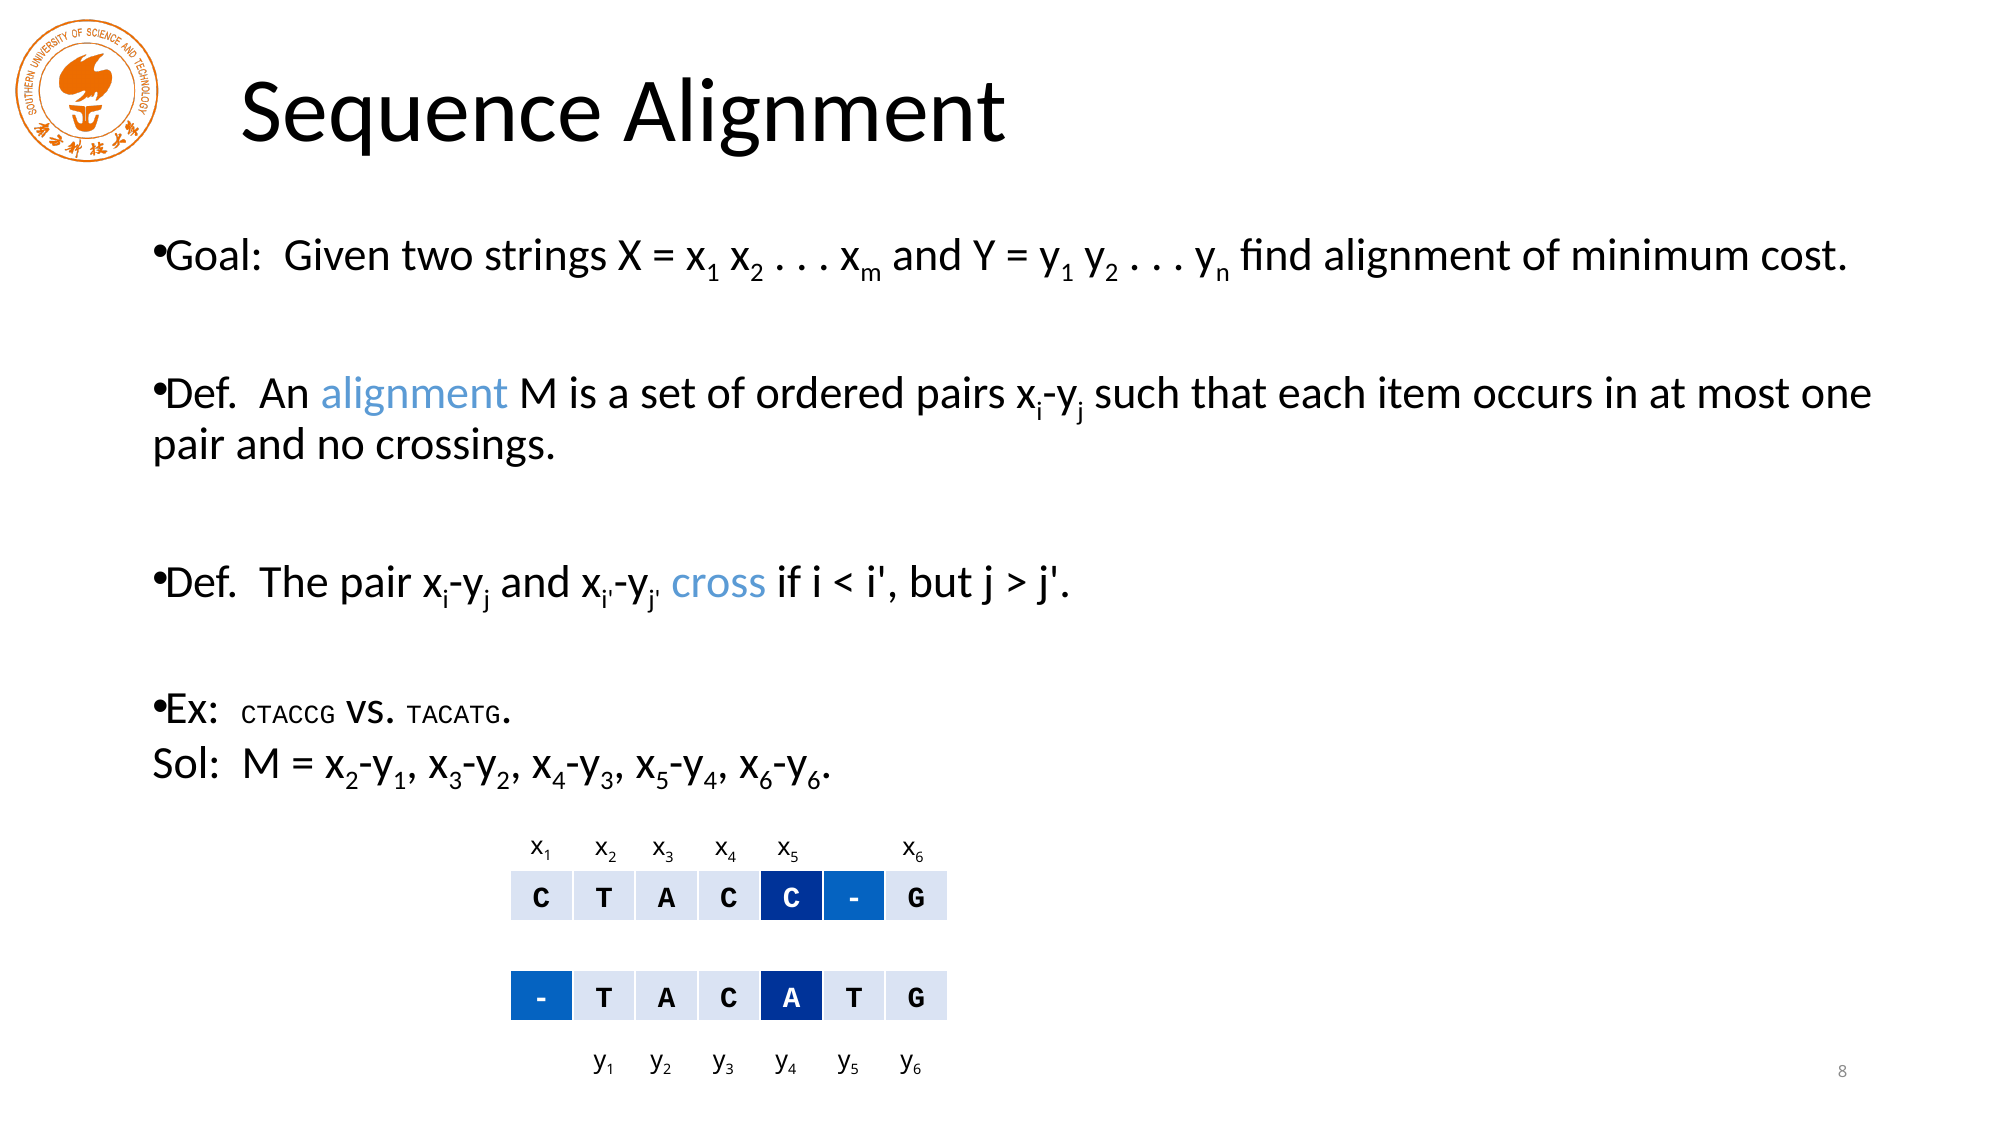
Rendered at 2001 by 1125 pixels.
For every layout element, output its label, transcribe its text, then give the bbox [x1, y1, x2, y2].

text_box A [635, 970, 697, 1021]
text_box x6 [887, 823, 950, 873]
text_box A [635, 873, 697, 921]
title Sequence Alignment [225, 43, 1951, 181]
text_box T [572, 871, 635, 921]
text_box G [885, 970, 948, 1021]
text_box C [697, 873, 760, 921]
text_box A [760, 970, 822, 1021]
text_box y2 [635, 1036, 697, 1086]
text_box x5 [762, 823, 825, 873]
list Goal: Given two strings X = x1 x2 . . . xm and Y = y1 y2 . . . yn find alignment of minimum cost. Def. An alignment M is a set of ordered pairs xi-yj such that each item occurs in at most one pair and no crossings. Def. The pair xi-yj and xi'-yj' cross if i < i', but j > j'. Ex: CTACCG vs. TACATG. Sol: M = x2-y1, x3-y2, x4-y3, x5-y4, x6-y6. [137, 217, 1951, 806]
text_box C [510, 870, 572, 921]
text_box x1 [515, 821, 578, 871]
text_box C [760, 873, 822, 921]
text_box x4 [699, 823, 762, 873]
text_box y4 [760, 1036, 822, 1086]
text_box C [697, 970, 760, 1021]
text_box - [510, 970, 573, 1021]
text_box x2 [574, 823, 637, 873]
text_box T [822, 970, 885, 1021]
picture [10, 0, 170, 166]
text_box y6 [885, 1036, 948, 1086]
text_box G [885, 870, 948, 921]
text_box - [822, 870, 885, 921]
text_box y3 [697, 1036, 760, 1086]
text_box y5 [822, 1036, 885, 1086]
text_box x3 [637, 823, 699, 873]
text_box y1 [572, 1036, 635, 1086]
slide_number 8 [1412, 1042, 1863, 1103]
text_box T [573, 970, 635, 1021]
